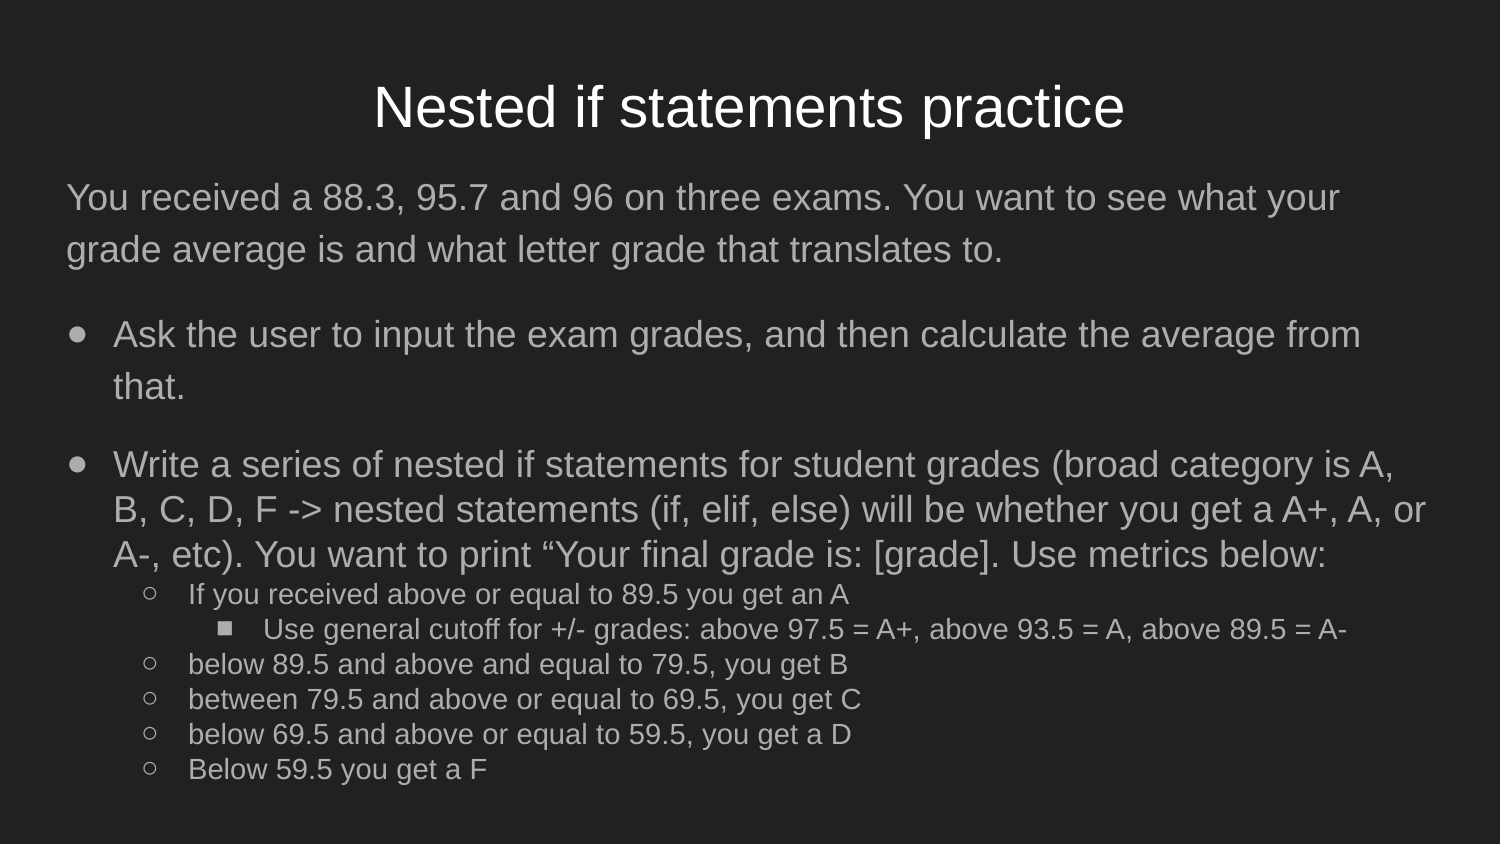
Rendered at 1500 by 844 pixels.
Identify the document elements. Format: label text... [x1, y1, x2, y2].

title Nested if statements practice [51, 54, 1449, 149]
list You received a 88.3, 95.7 and 96 on three exams. You want to see what your grade average is and what letter grade that translates to. Ask the user to input the exam grades, and then calculate the average from that. Write a series of nested if statements for student grades (broad category is A, B, C, D, F -> nested statements (if, elif, else) will be whether you get a A+, A, or A-, etc). You want to print “Your final grade is: [grade]. Use metrics below: If you received above or equal to 89.5 you get an A Use general cutoff for +/- grades: above 97.5 = A+, above 93.5 = A, above 89.5 = A- below 89.5 and above and equal to 79.5, you get B between 79.5 and above or equal to 69.5, you get C below 69.5 and above or equal to 59.5, you get a D Below 59.5 you get a F [51, 151, 1449, 809]
